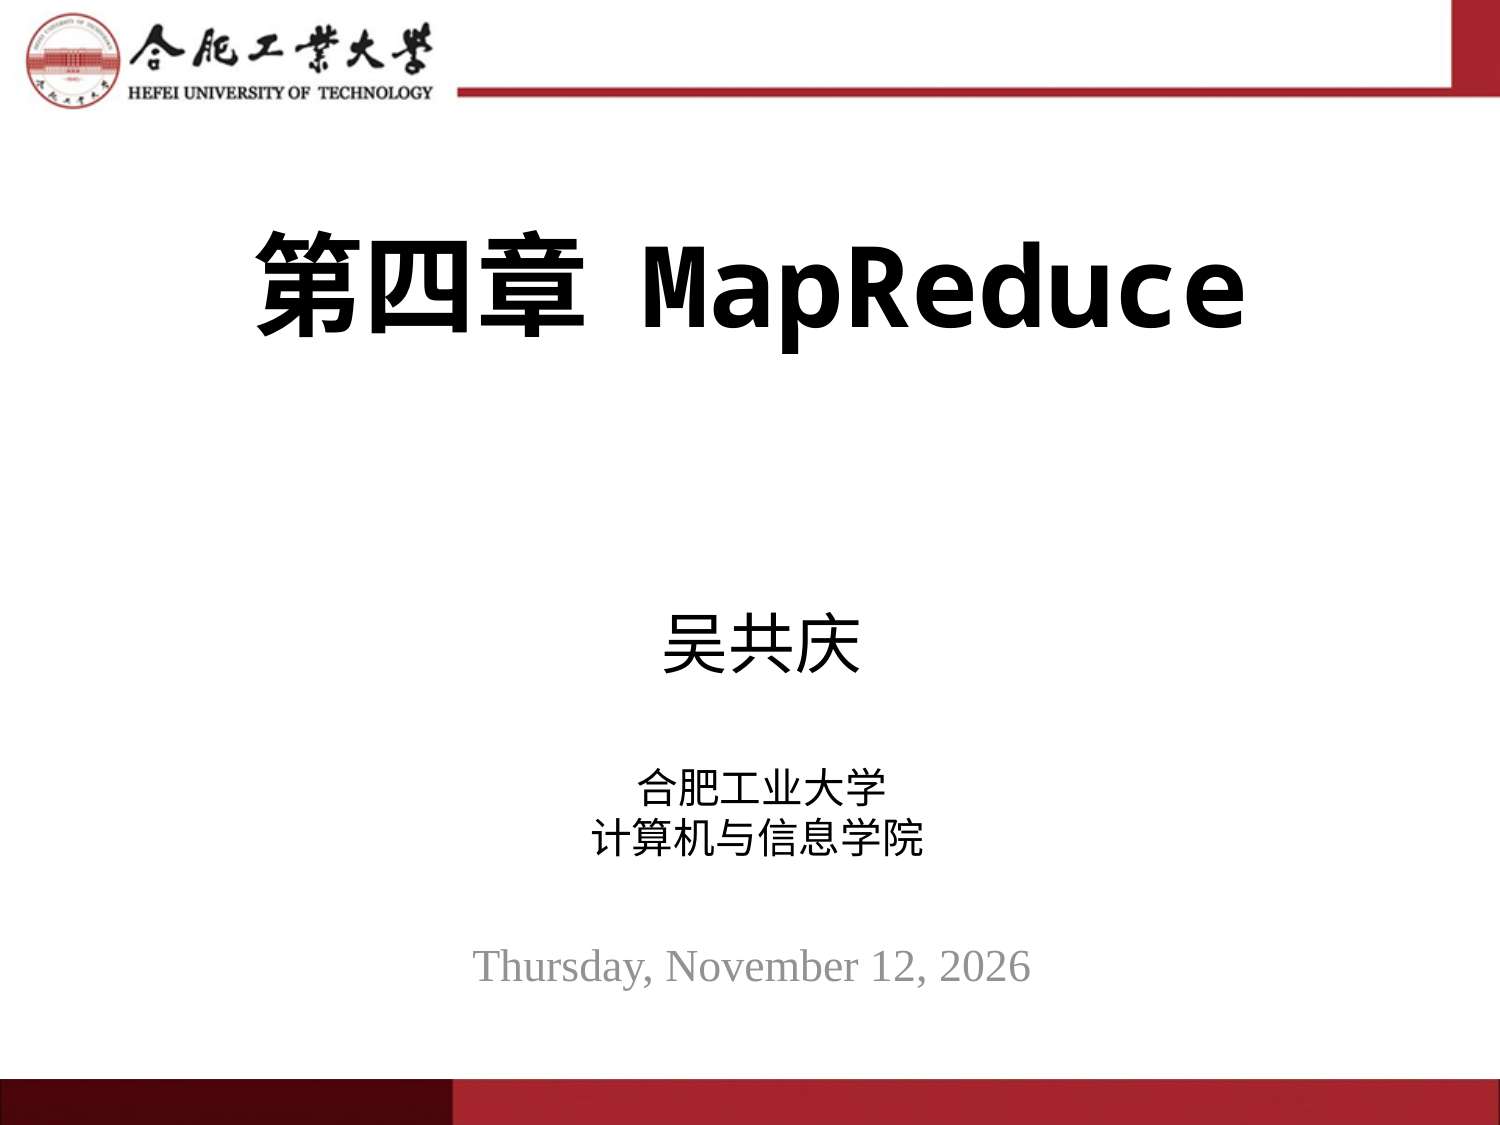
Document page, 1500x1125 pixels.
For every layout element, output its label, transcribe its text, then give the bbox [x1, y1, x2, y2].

title 第四章 MapReduce [112, 184, 1389, 516]
picture [0, 0, 1500, 111]
picture [0, 1079, 1500, 1125]
text_box [53, 692, 1500, 872]
subtitle 2021年4月8日 [226, 928, 1278, 1000]
text_box 吴共庆 合肥工业大学 计算机与信息学院 [336, 594, 1187, 869]
